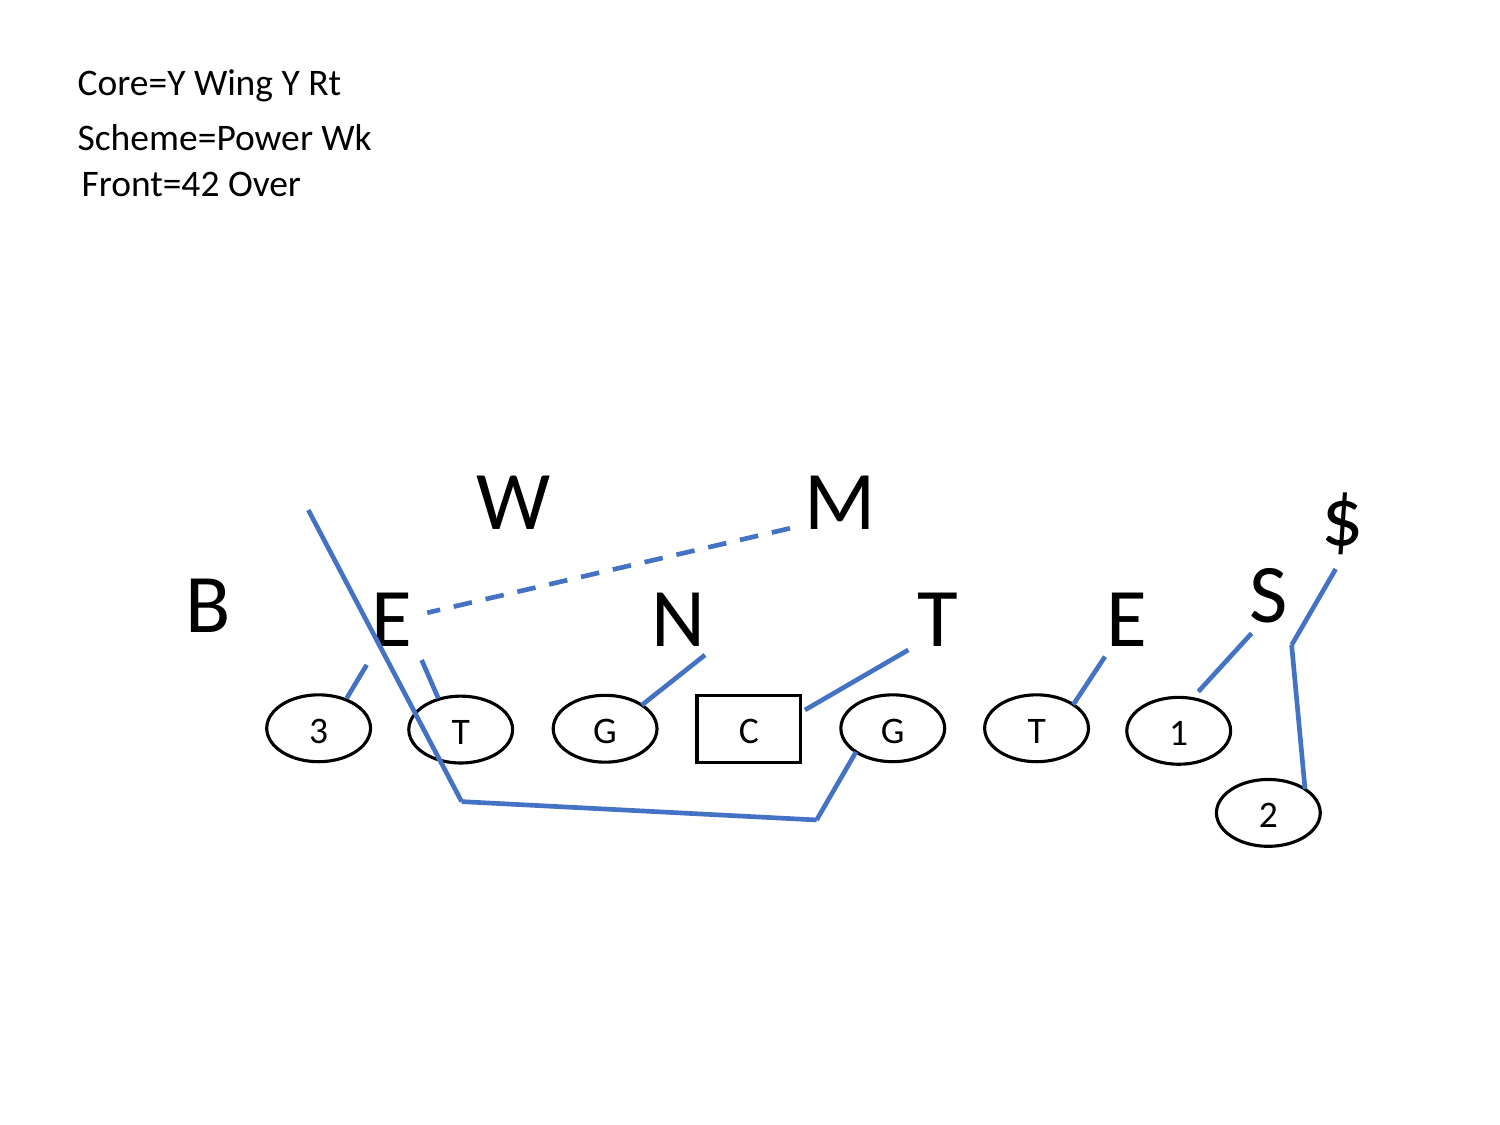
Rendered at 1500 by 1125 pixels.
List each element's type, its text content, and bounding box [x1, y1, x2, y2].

text_box 1 [1125, 696, 1232, 766]
text_box W [461, 438, 566, 528]
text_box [1073, 656, 1105, 704]
text_box T [983, 693, 1090, 763]
text_box N [636, 600, 721, 671]
text_box Front=42 Over [66, 166, 317, 211]
text_box 2 [1215, 778, 1322, 848]
text_box B [170, 541, 246, 657]
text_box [653, 654, 705, 704]
text_box T [903, 555, 974, 671]
text_box E [1091, 555, 1163, 671]
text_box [461, 801, 817, 820]
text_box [308, 509, 462, 802]
text_box Core=Y Wing Y Rt [62, 50, 357, 105]
text_box S [1234, 531, 1303, 647]
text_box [1291, 645, 1306, 790]
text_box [804, 649, 909, 710]
text_box M [789, 438, 891, 554]
text_box G [552, 694, 659, 764]
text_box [1198, 633, 1252, 692]
text_box C [696, 694, 802, 763]
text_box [462, 528, 790, 600]
text_box 3 [265, 694, 308, 763]
text_box T [462, 695, 514, 764]
text_box G [839, 695, 946, 763]
text_box $ [1306, 454, 1365, 570]
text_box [816, 751, 856, 820]
text_box Scheme=Power Wk [62, 105, 387, 166]
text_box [1291, 566, 1350, 645]
